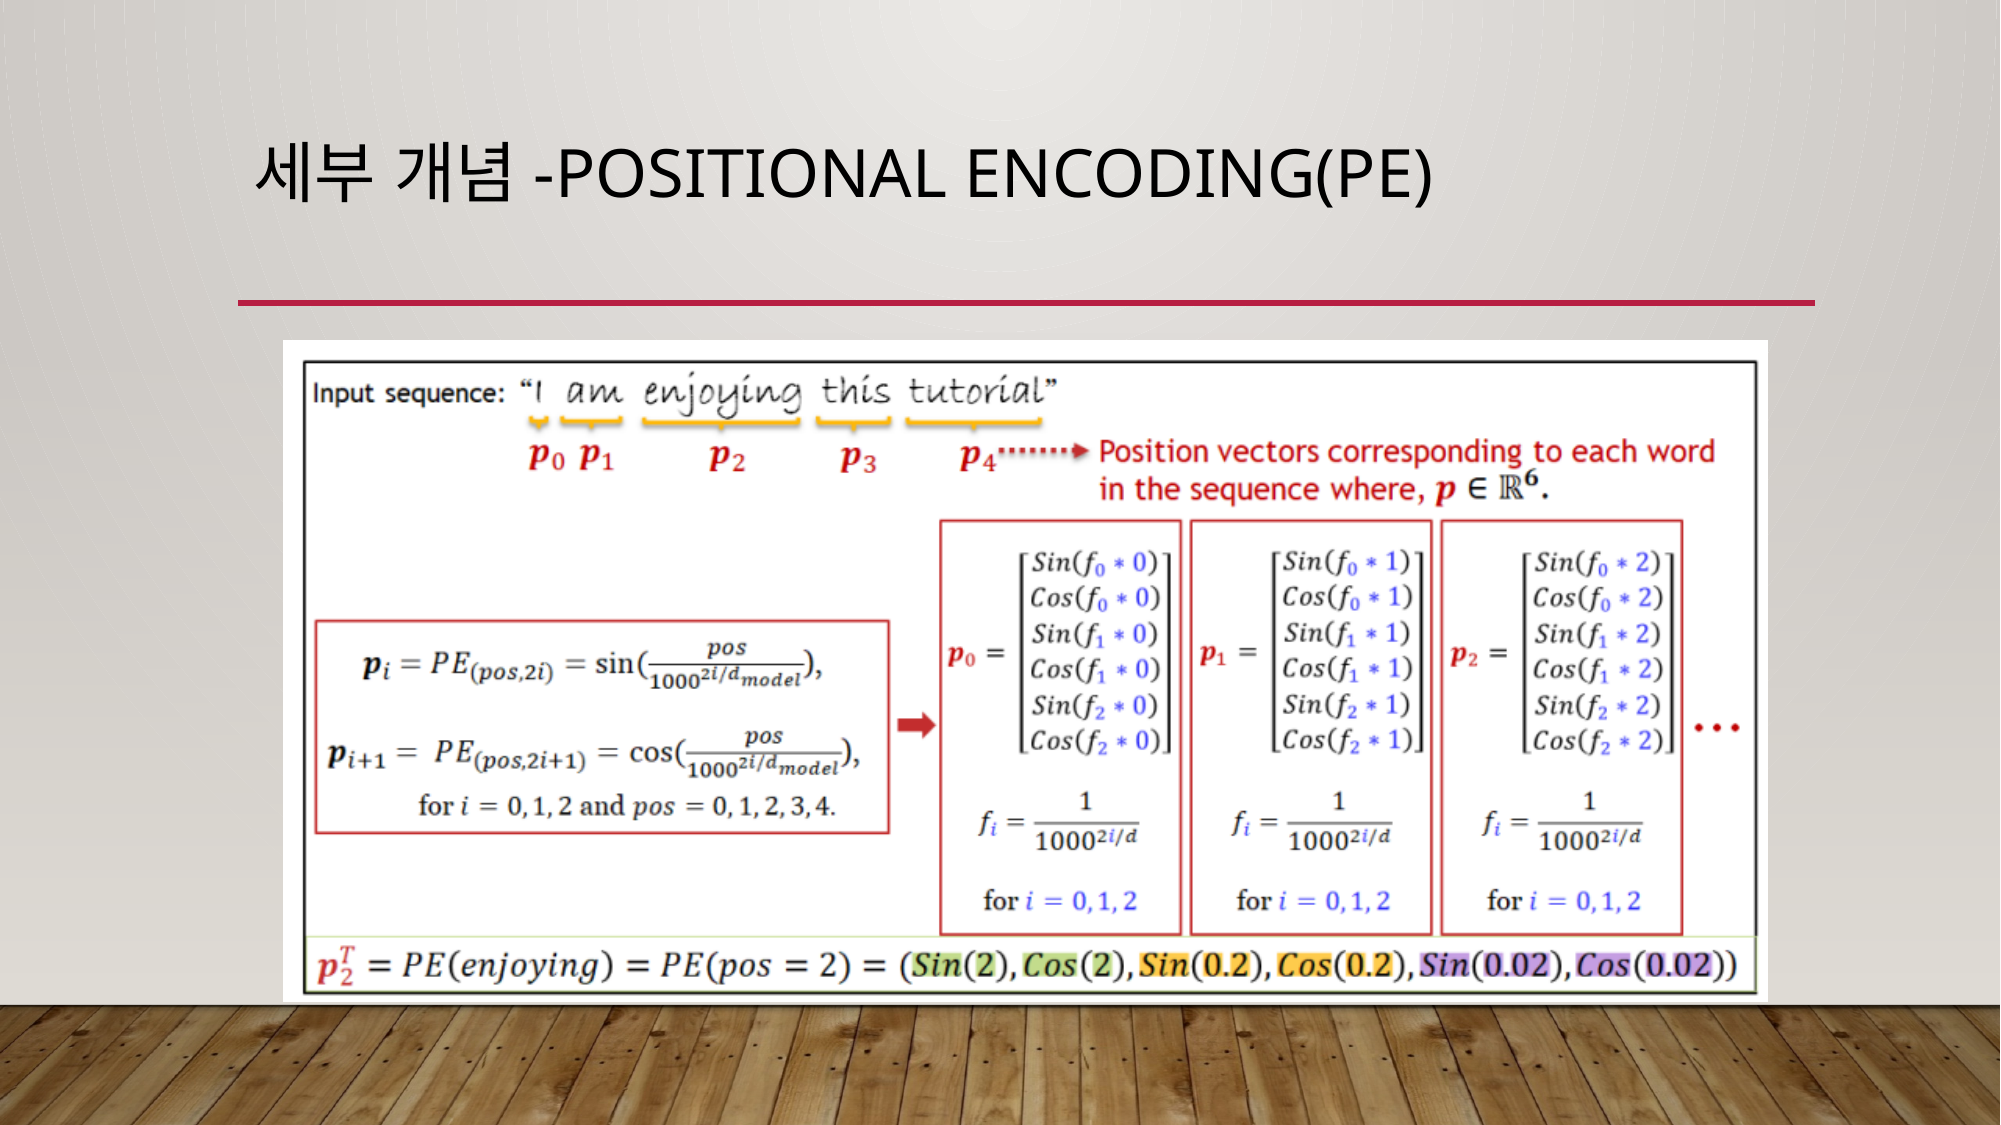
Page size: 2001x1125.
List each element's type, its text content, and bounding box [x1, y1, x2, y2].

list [283, 340, 1769, 1003]
picture [0, 1005, 2000, 1125]
title 세부 개념-Positional encoding(PE) [238, 131, 1814, 305]
